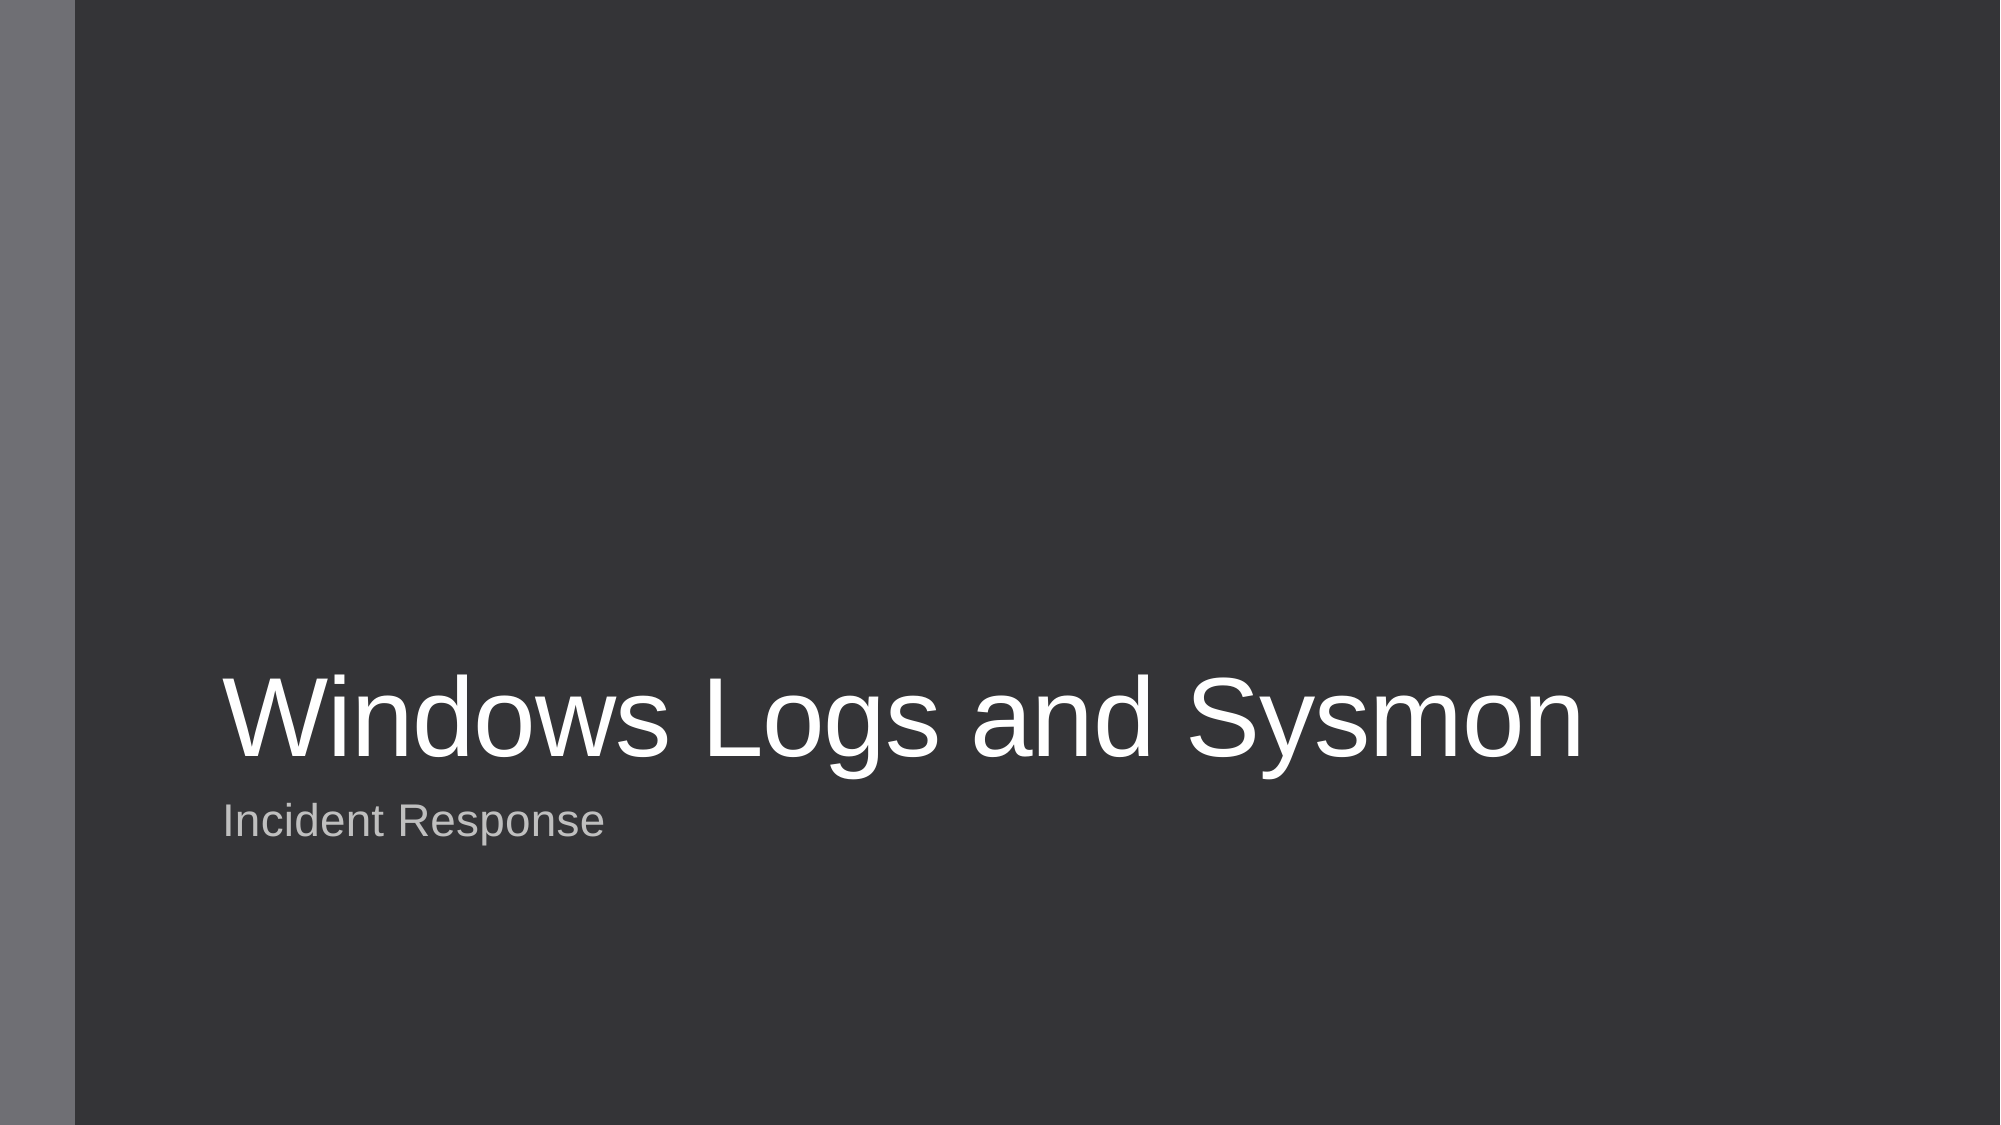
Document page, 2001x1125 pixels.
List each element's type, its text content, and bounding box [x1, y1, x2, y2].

subtitle Incident Response [206, 787, 1752, 1065]
title Windows Logs and Sysmon [206, 124, 1752, 787]
